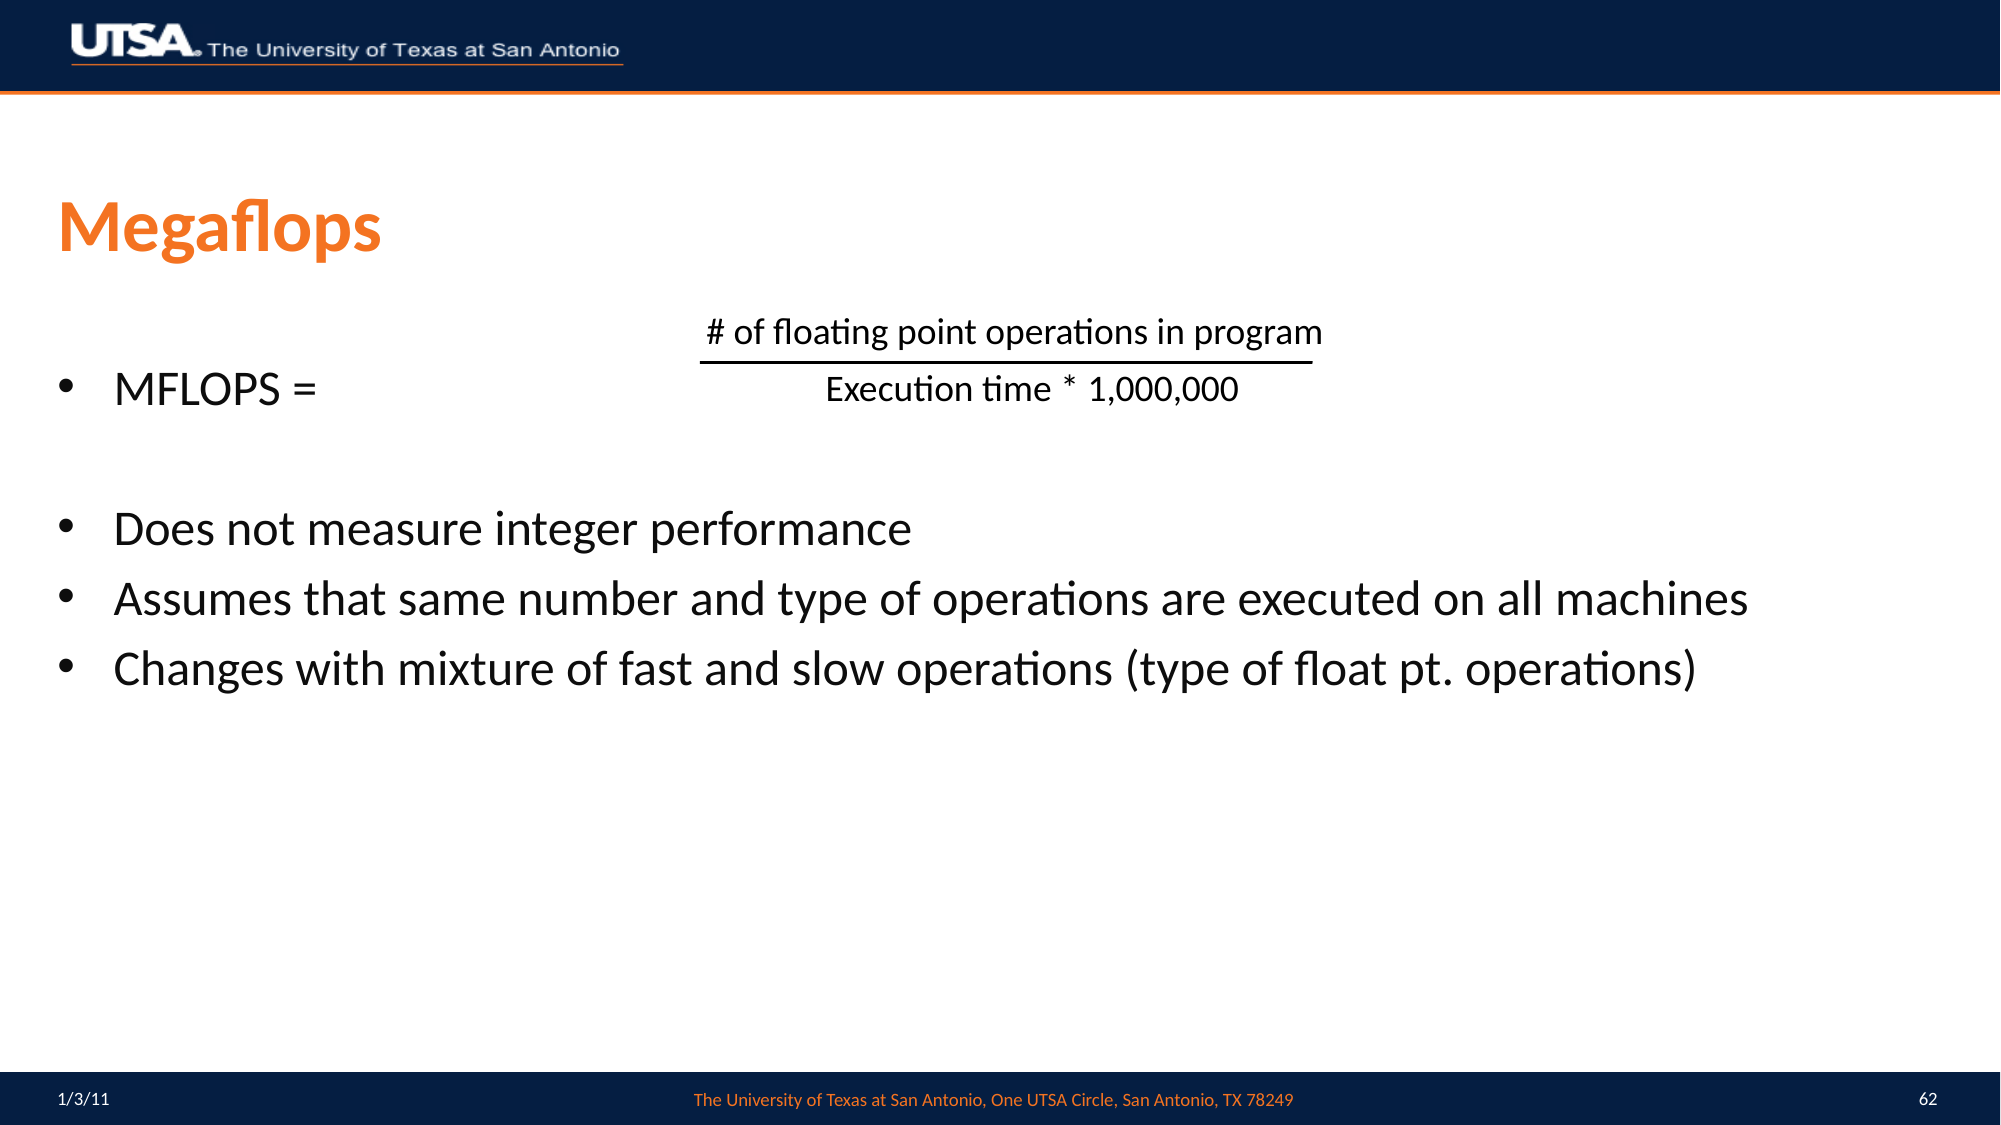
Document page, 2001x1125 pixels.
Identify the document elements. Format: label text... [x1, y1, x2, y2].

picture [0, 0, 2000, 91]
list MFLOPS = Does not measure integer performance Assumes that same number and type of operations are executed on all machines Changes with mixture of fast and slow operations (type of float pt. operations) [42, 348, 1953, 1005]
text_box Execution time * 1,000,000 [810, 363, 1255, 416]
picture [0, 1072, 2001, 1125]
text_box # of floating point operations in program [691, 299, 1340, 360]
text_box Execution time * 1,000,000 [810, 356, 1255, 362]
title Megaflops [42, 127, 1953, 315]
